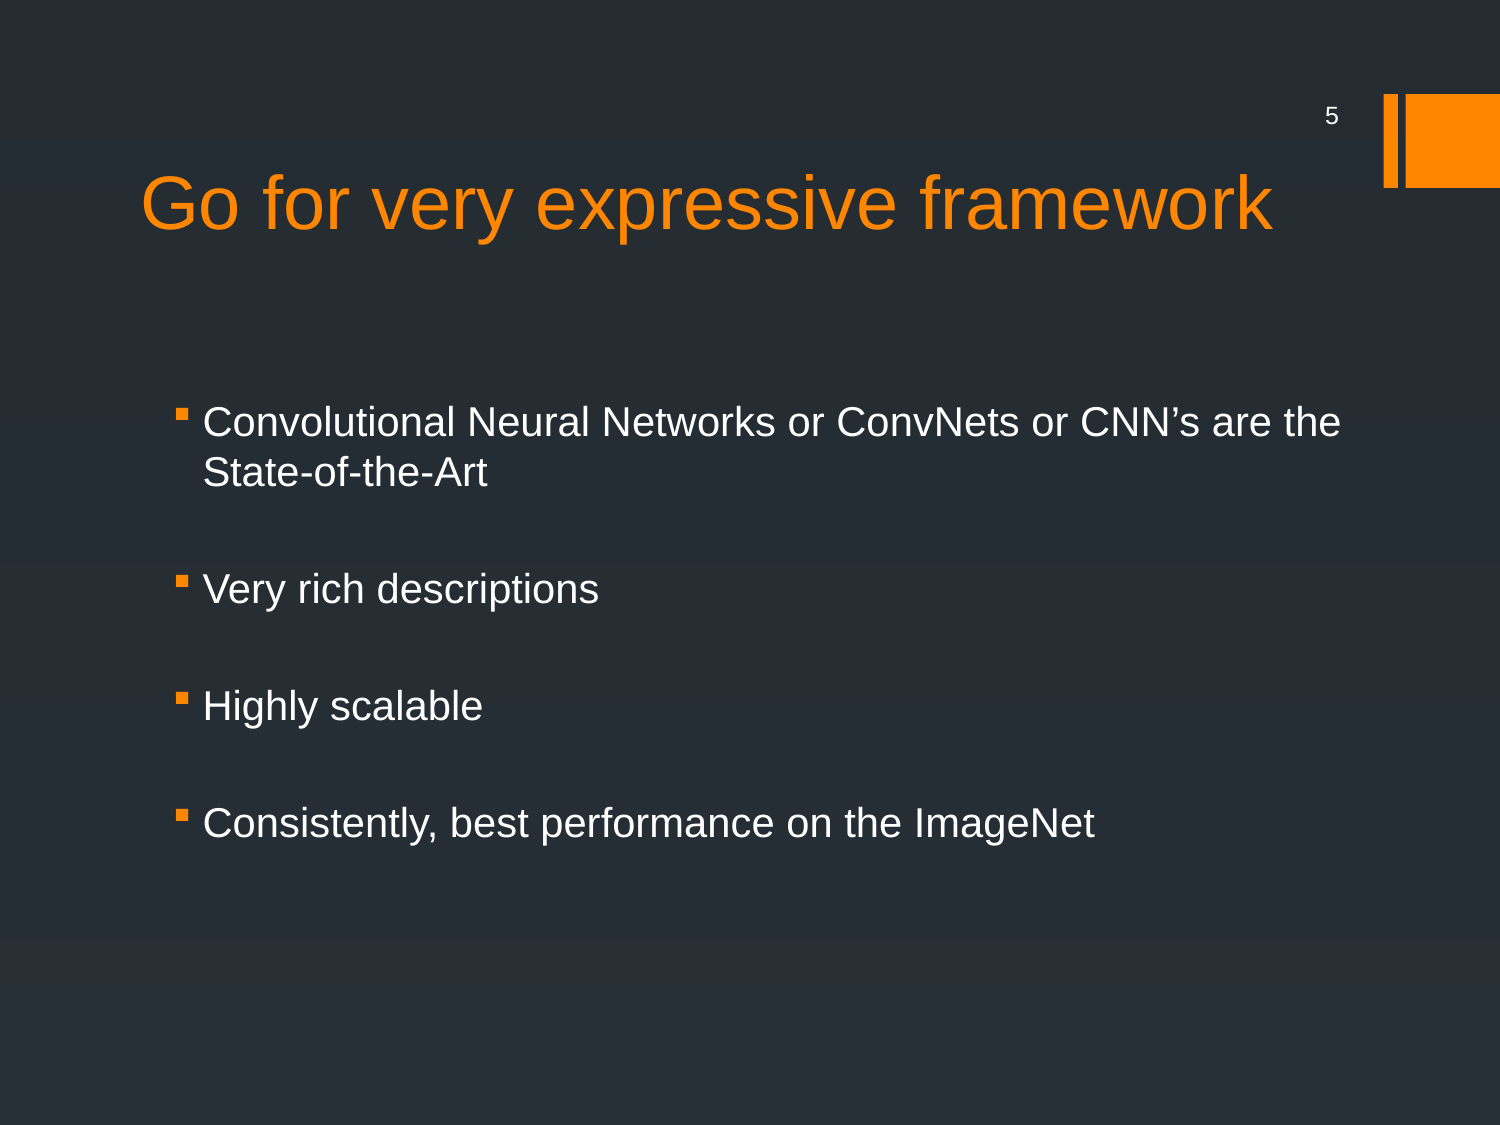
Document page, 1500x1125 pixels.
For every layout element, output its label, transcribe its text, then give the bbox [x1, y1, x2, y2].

title Go for very expressive framework [125, 125, 1325, 252]
slide_number 5 [1199, 90, 1355, 140]
list Convolutional Neural Networks or ConvNets or CNN’s are the State-of-the-Art Very rich descriptions Highly scalable Consistently, best performance on the ImageNet [150, 387, 1425, 1013]
